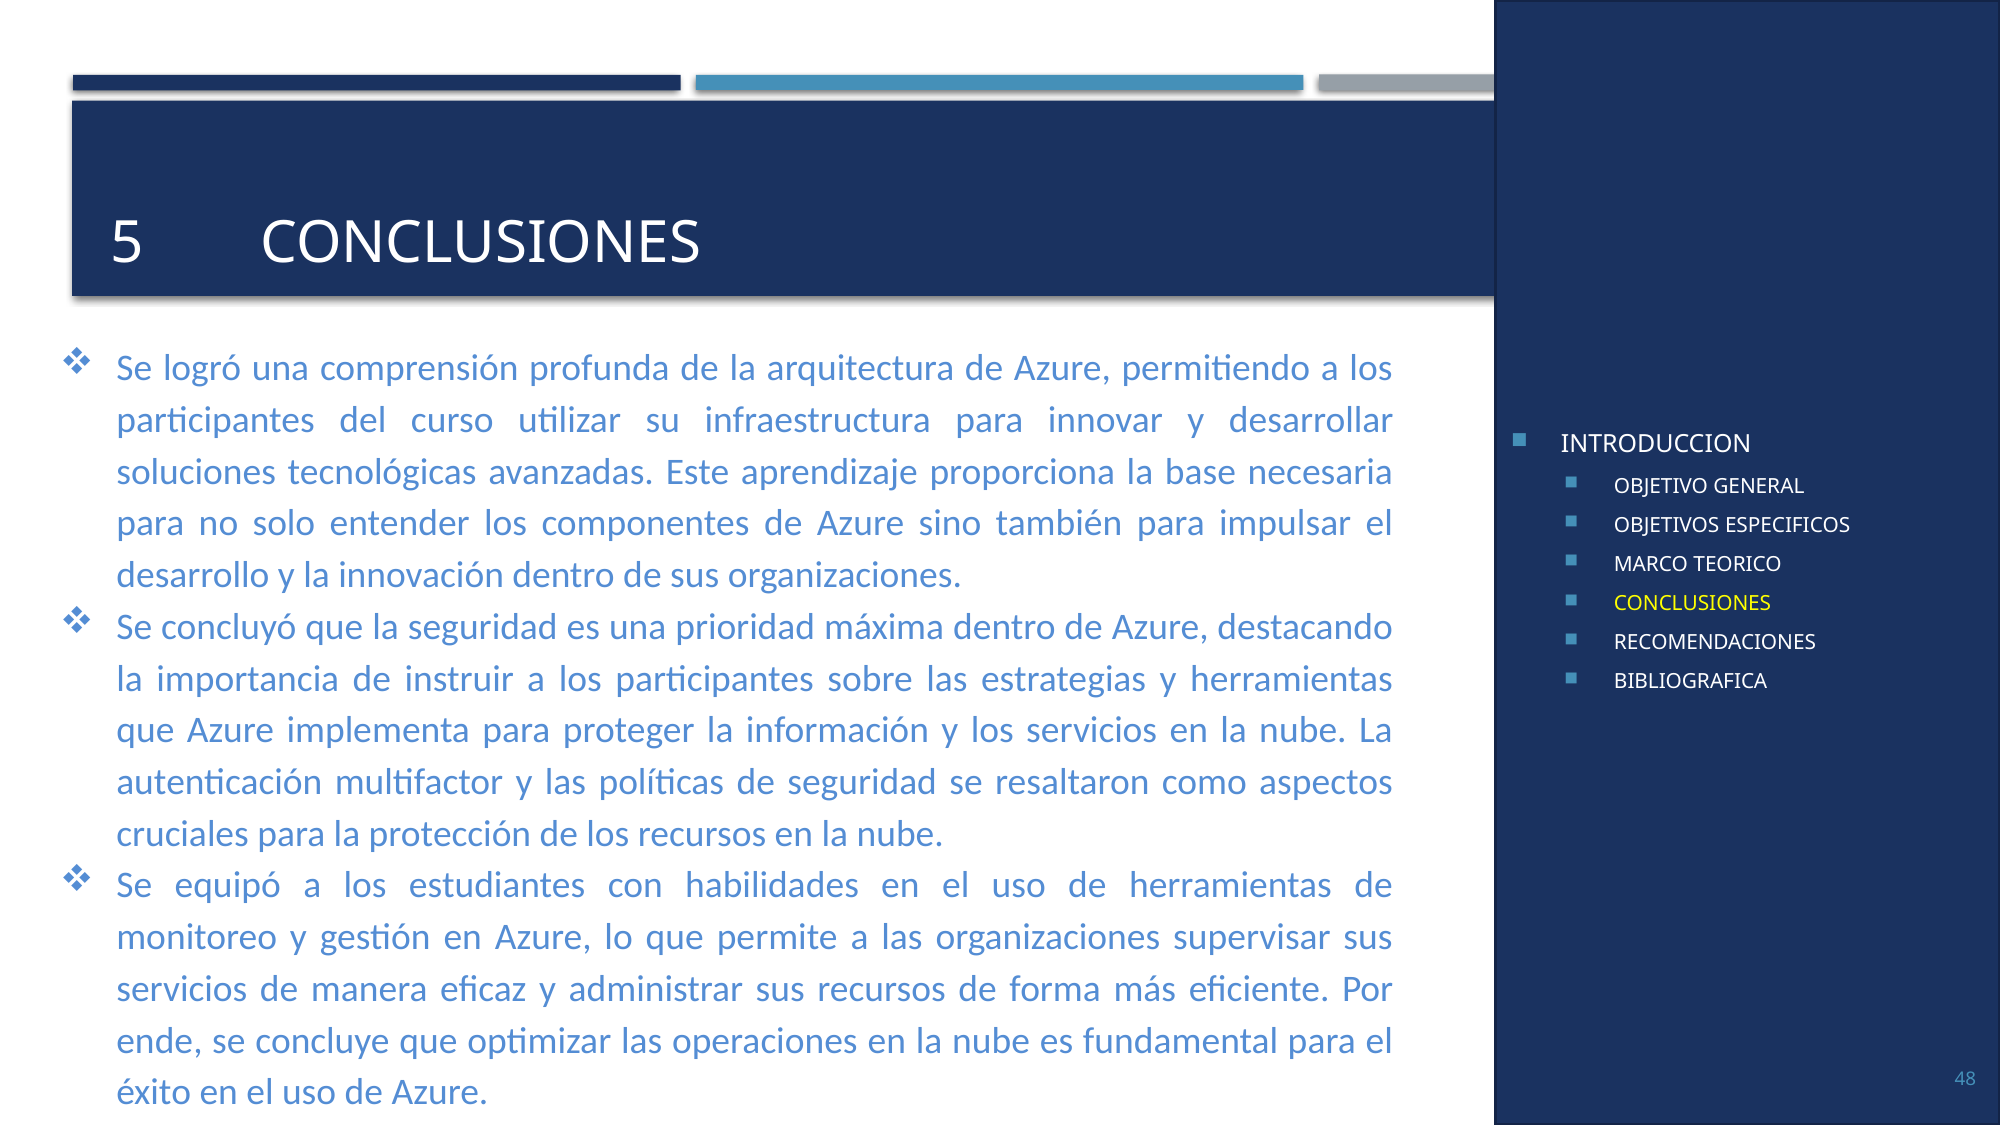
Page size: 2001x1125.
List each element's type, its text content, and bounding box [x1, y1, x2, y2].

slide_number 48 [1818, 1048, 1991, 1109]
title 5 Conclusiones [95, 115, 1494, 282]
text_box Se logró una comprensión profunda de la arquitectura de Azure, permitiendo a los participantes del curso utilizar su infraestructura para innovar y desarrollar soluciones tecnológicas avanzadas. Este aprendizaje proporciona la base necesaria para no solo entender los componentes de Azure sino también para impulsar el desarrollo y la innovación dentro de sus organizaciones. Se concluyó que la seguridad es una prioridad máxima dentro de Azure, destacando la importancia de instruir a los participantes sobre las estrategias y herramientas que Azure implementa para proteger la información y los servicios en la nube. La autenticación multifactor y las políticas de seguridad se resaltaron como aspectos cruciales para la protección de los recursos en la nube. Se equipó a los estudiantes con habilidades en el uso de herramientas de monitoreo y gestión en Azure, lo que permite a las organizaciones supervisar sus servicios de manera eficaz y administrar sus recursos de forma más eficiente. Por ende, se concluye que optimizar las operaciones en la nube es fundamental para el éxito en el uso de Azure. [45, 329, 1410, 1120]
text_box INTRODUCCION OBJETIVO GENERAL OBJETIVOS ESPECIFICOS MARCO TEORICO CONCLUSIONES RECOMENDACIONES BIBLIOGRAFICA [1494, 0, 2000, 1125]
